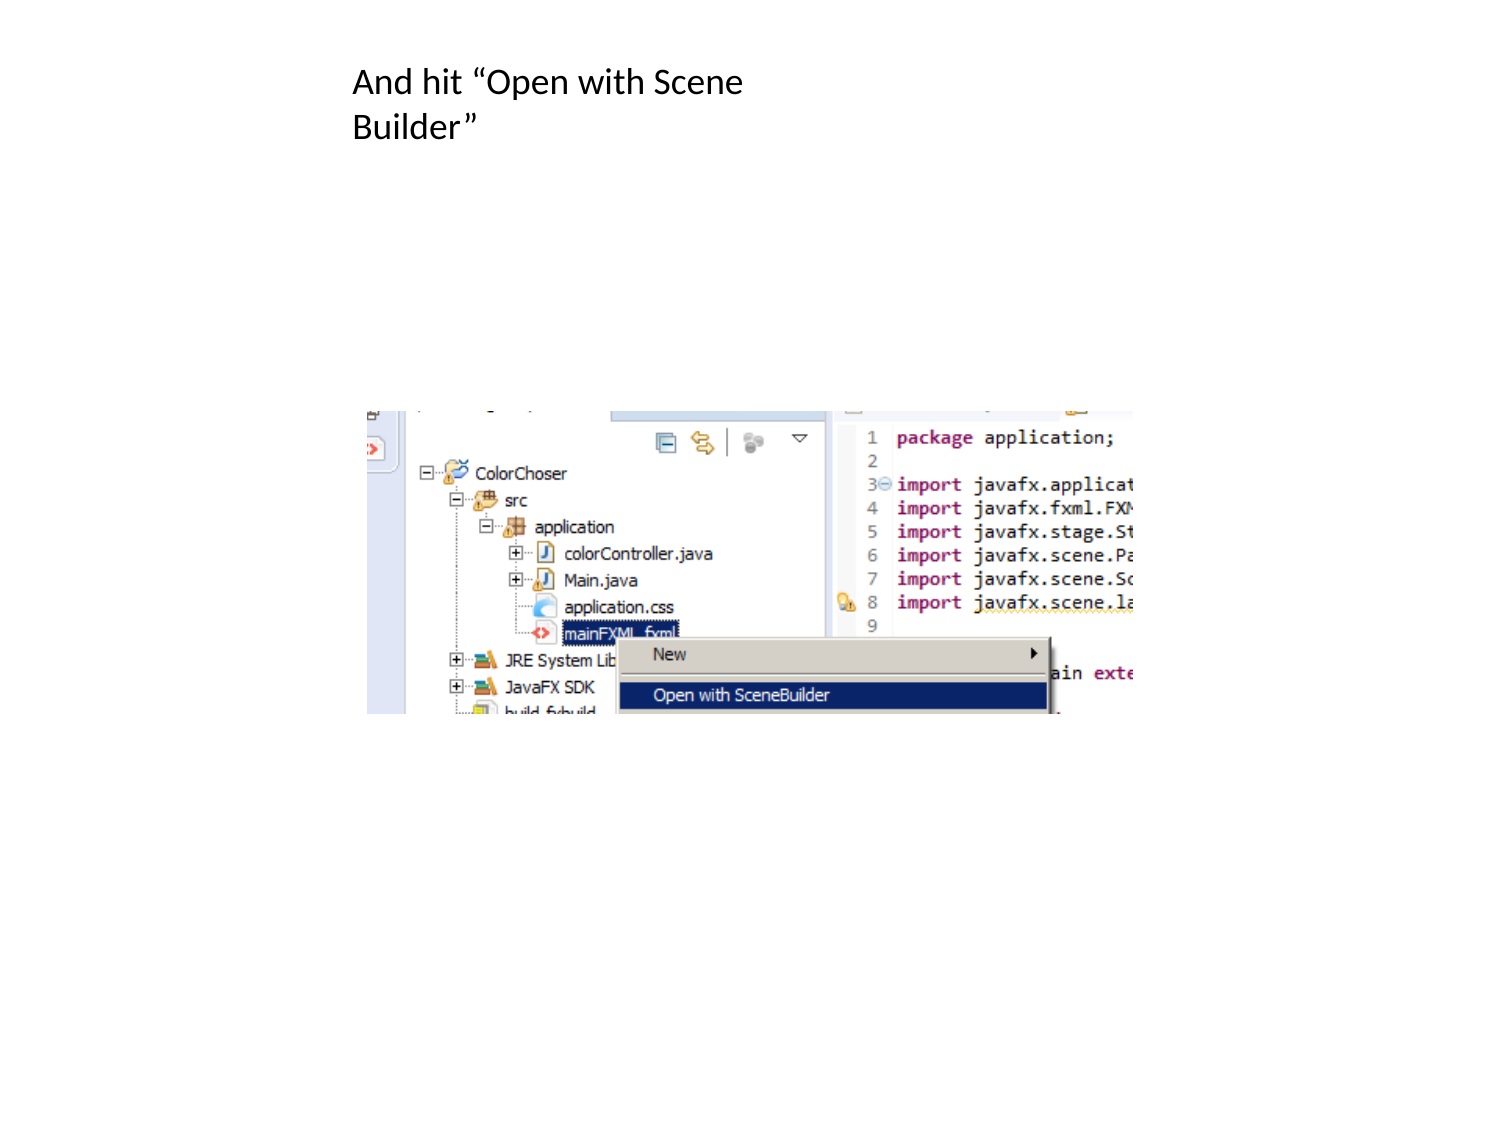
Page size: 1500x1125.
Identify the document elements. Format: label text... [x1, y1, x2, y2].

text_box And hit “Open with Scene Builder” [337, 49, 783, 155]
picture [366, 411, 1134, 714]
